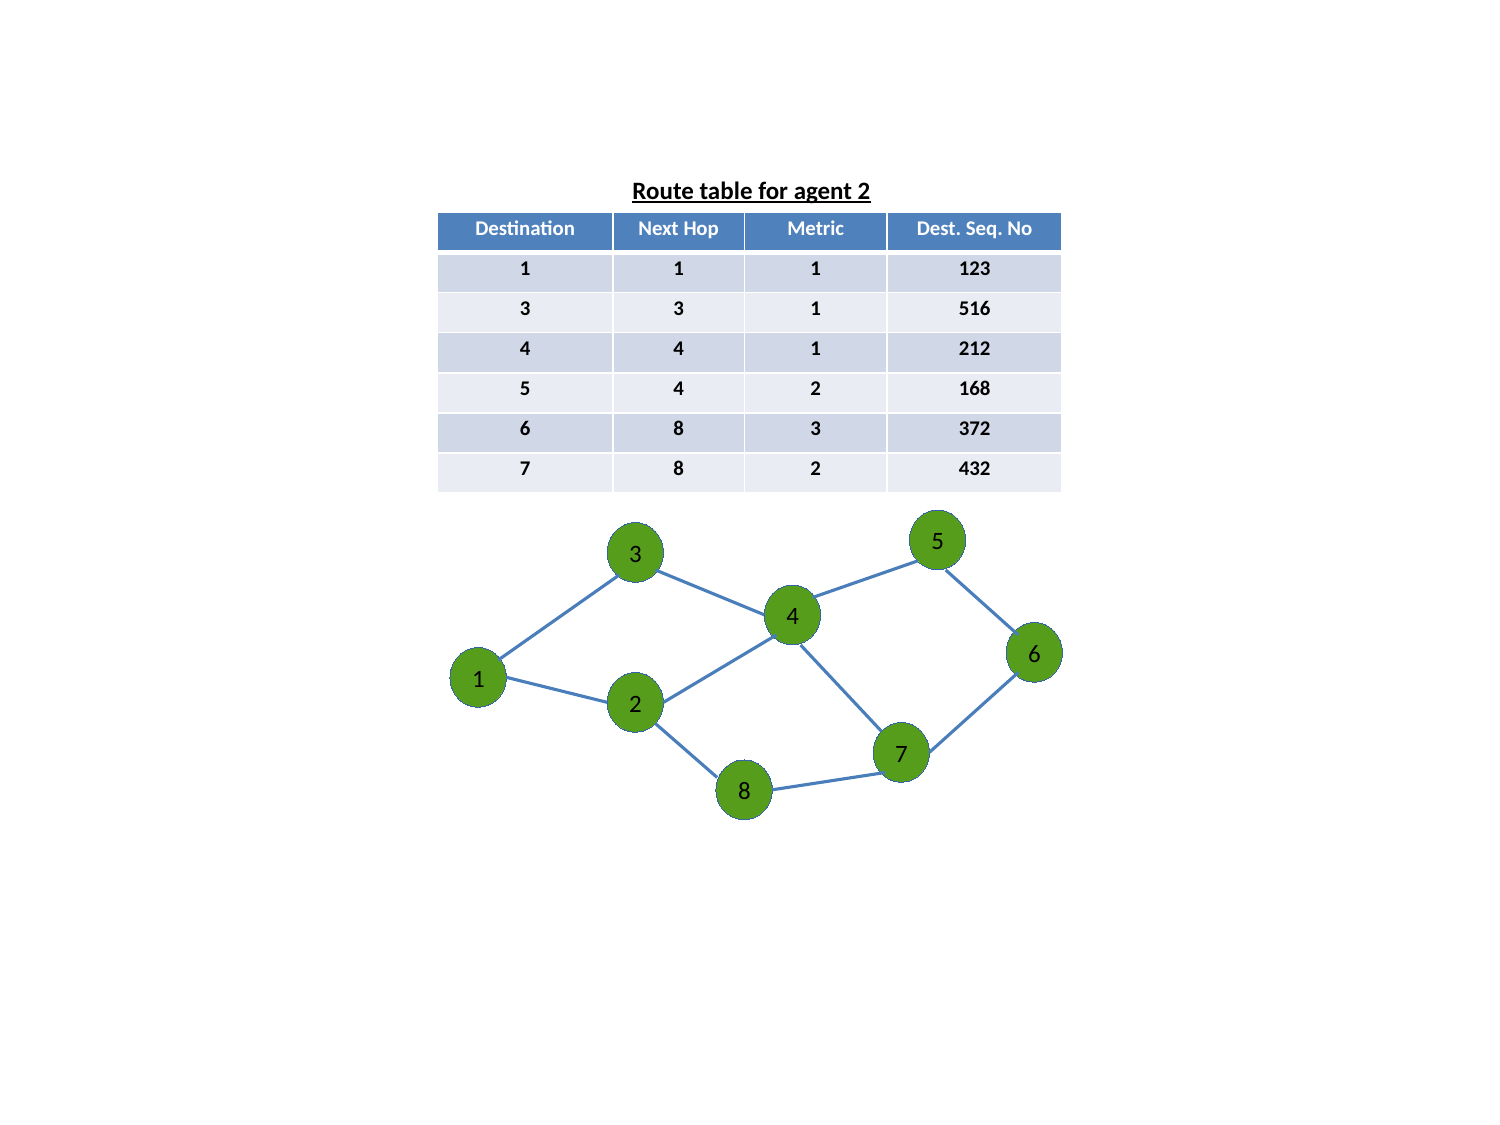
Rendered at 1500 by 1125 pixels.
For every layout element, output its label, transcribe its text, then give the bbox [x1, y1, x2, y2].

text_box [449, 509, 1063, 820]
table_header Dest. Seq. No [888, 213, 1061, 250]
table_cell 372 [888, 414, 1061, 452]
table_cell 5 [438, 374, 612, 412]
table_cell 2 [745, 454, 886, 492]
table_cell 168 [888, 374, 1061, 412]
table_cell 212 [888, 333, 1061, 372]
table_cell 6 [438, 414, 612, 452]
table_cell 516 [888, 293, 1061, 332]
table_cell 432 [888, 454, 1061, 492]
table_cell 1 [614, 255, 744, 292]
text_box Route table for agent 2 [617, 167, 887, 213]
table_cell 3 [745, 414, 886, 452]
table_cell 4 [438, 333, 612, 372]
table_cell 4 [614, 374, 744, 412]
table_cell 3 [438, 293, 612, 332]
table_cell 1 [438, 255, 612, 292]
table_cell 1 [745, 255, 886, 292]
table_header Next Hop [614, 213, 744, 250]
table_cell 8 [614, 414, 744, 452]
table_cell 4 [614, 333, 744, 372]
table_cell 3 [614, 293, 744, 332]
table_cell 1 [745, 293, 886, 332]
table_cell 8 [614, 454, 744, 492]
table_cell 123 [888, 255, 1061, 292]
table_cell 7 [438, 454, 612, 492]
table_header Metric [745, 213, 886, 250]
table_cell 2 [745, 374, 886, 412]
table_cell 1 [745, 333, 886, 372]
table_header Destination [438, 213, 612, 250]
